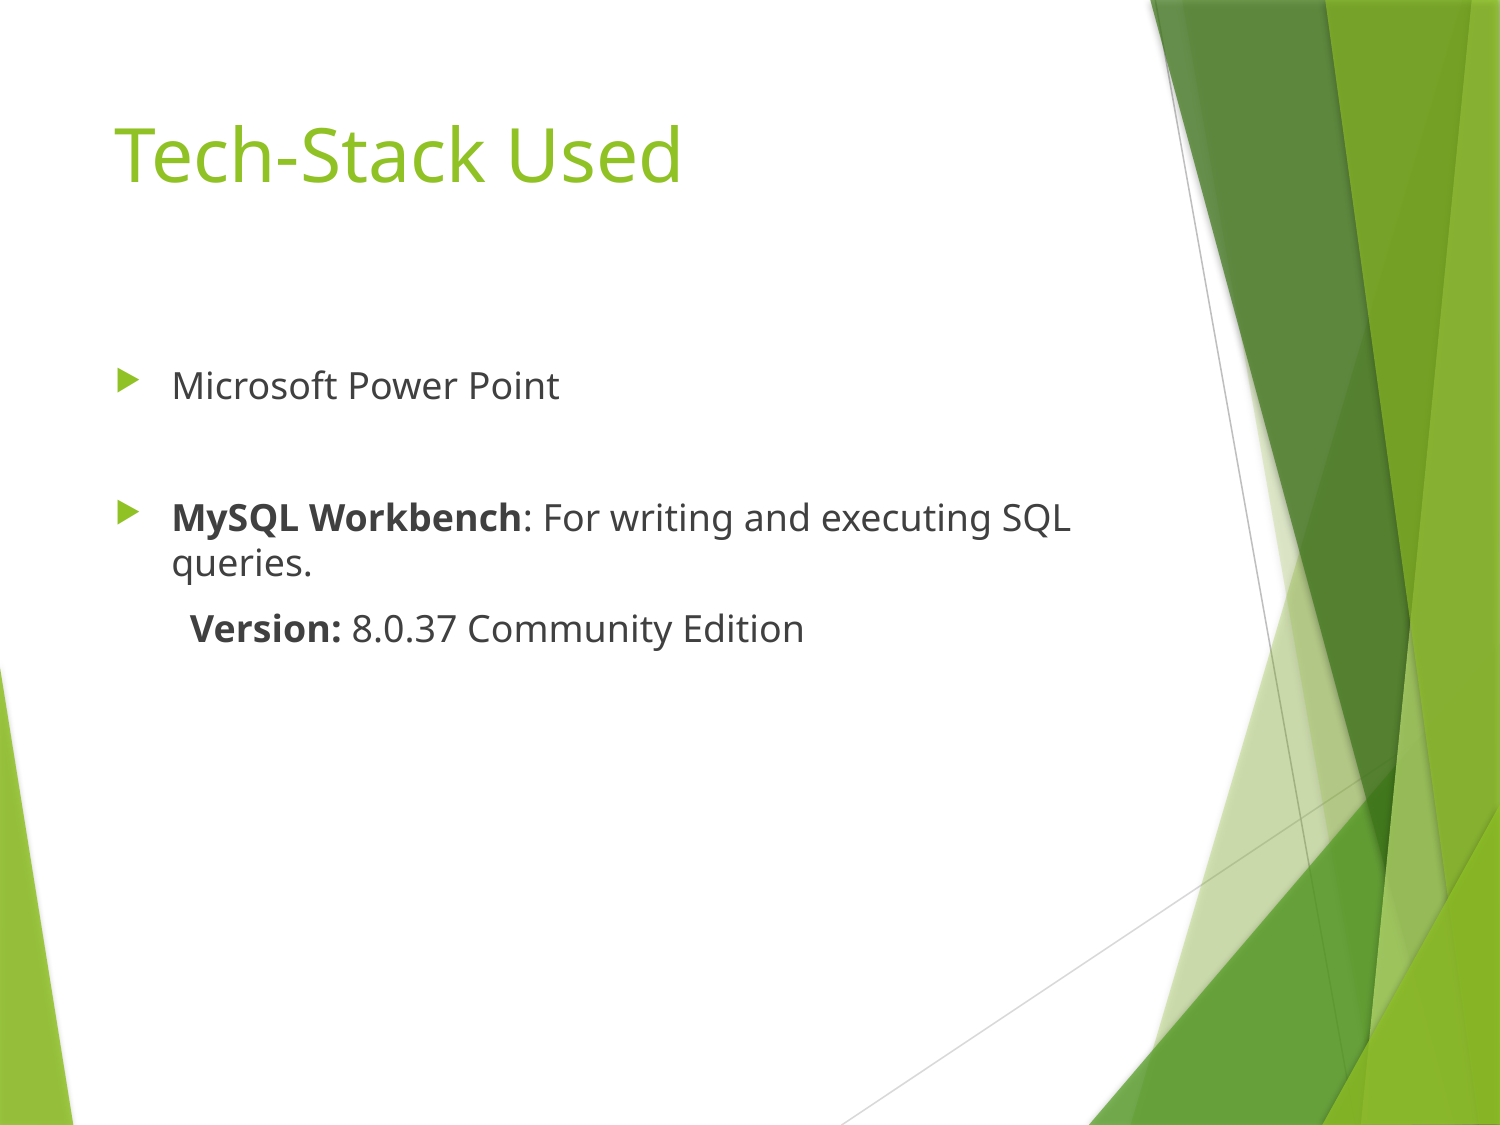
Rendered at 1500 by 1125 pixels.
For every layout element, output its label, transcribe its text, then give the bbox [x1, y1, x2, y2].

title Tech-Stack Used [99, 99, 1142, 317]
list Microsoft Power Point MySQL Workbench: For writing and executing SQL queries. Version: 8.0.37 Community Edition [99, 354, 1142, 992]
